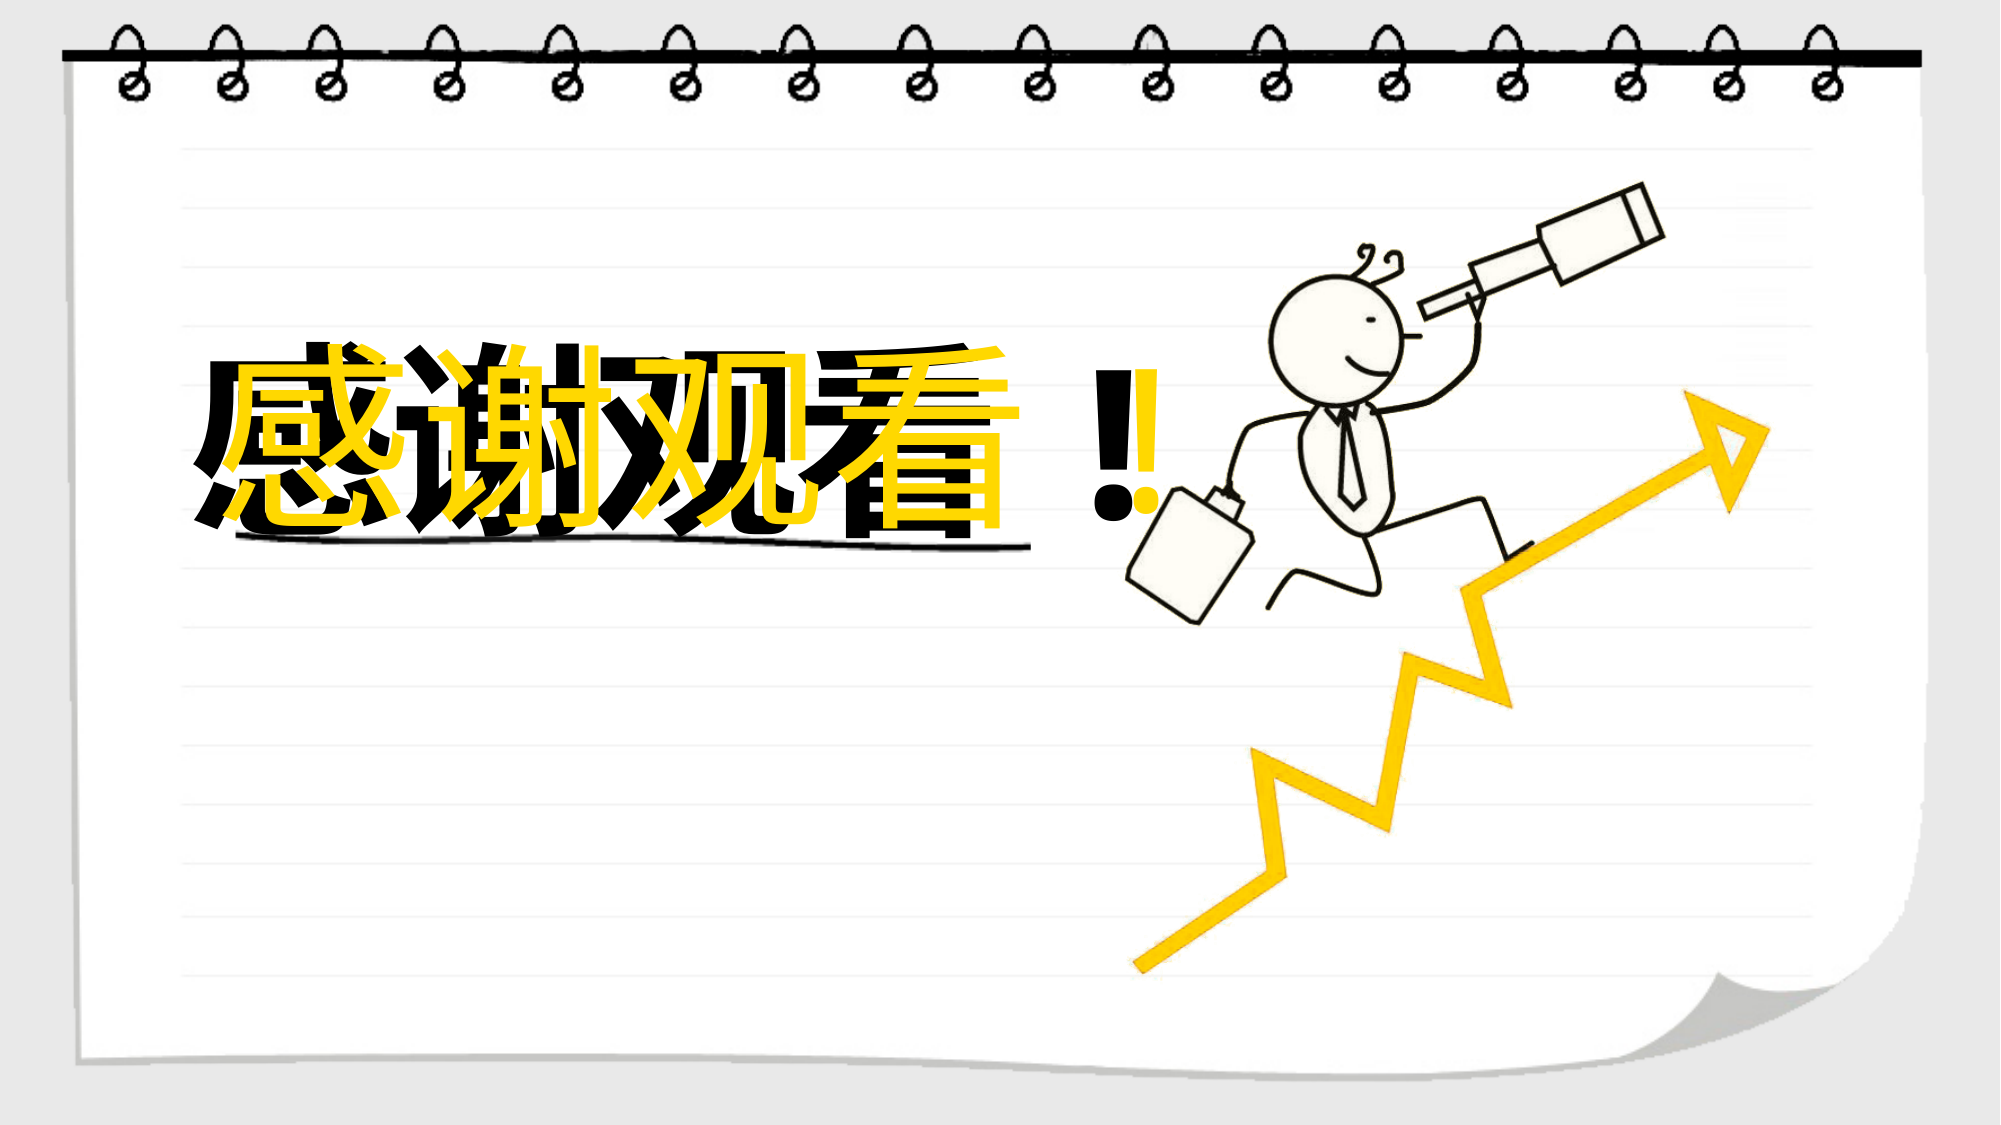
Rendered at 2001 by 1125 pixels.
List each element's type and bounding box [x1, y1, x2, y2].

text_box [208, 303, 1211, 571]
picture [17, 0, 1966, 1121]
